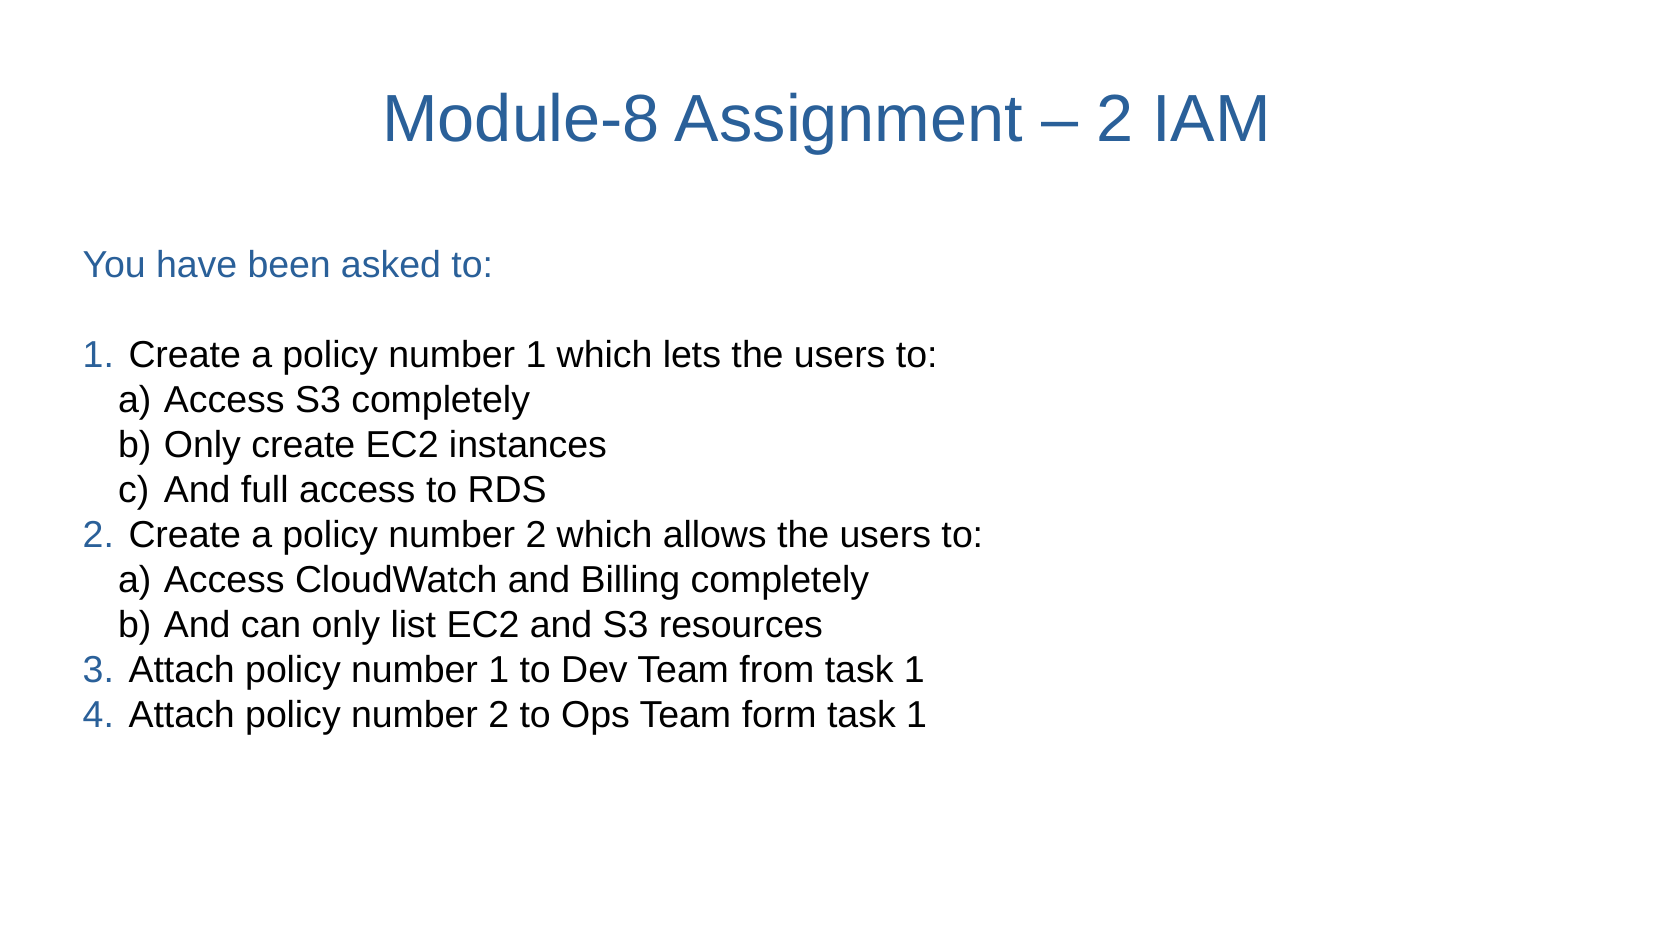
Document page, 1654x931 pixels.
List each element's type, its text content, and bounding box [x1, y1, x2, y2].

title Module-8 Assignment – 2 IAM [82, 26, 1571, 204]
subtitle You have been asked to: Create a policy number 1 which lets the users to: Access S3 completely Only create EC2 instances And full access to RDS Create a policy number 2 which allows the users to: Access CloudWatch and Billing completely And can only list EC2 and S3 resources Attach policy number 1 to Dev Team from task 1 Attach policy number 2 to Ops Team form task 1 [82, 217, 1571, 757]
